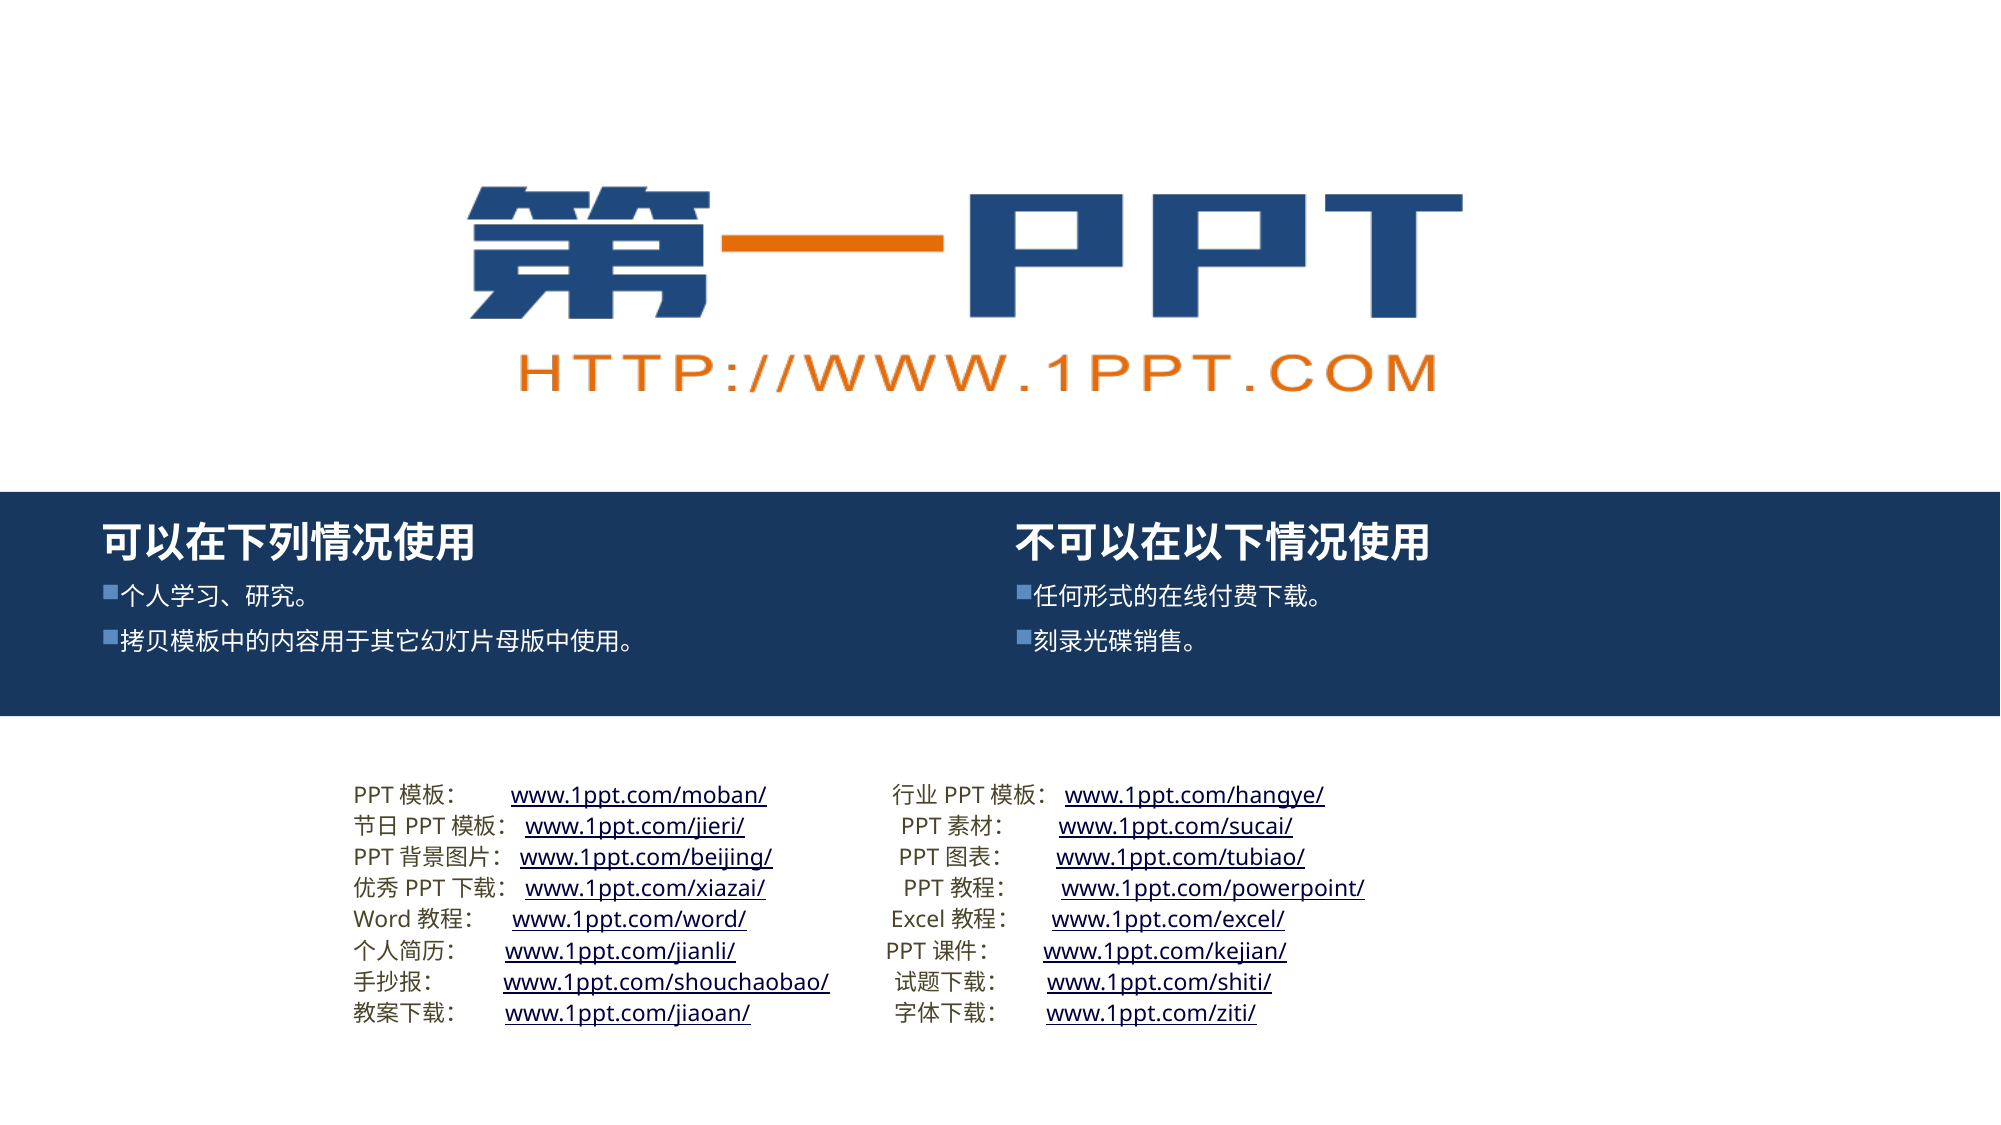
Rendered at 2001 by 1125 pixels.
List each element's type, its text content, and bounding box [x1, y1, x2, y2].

text_box PPT模板： www.1ppt.com/moban/ 行业PPT模板：www.1ppt.com/hangye/ 节日PPT模板：www.1ppt.com/jieri/ PPT素材： www.1ppt.com/sucai/ PPT背景图片：www.1ppt.com/beijing/ PPT图表： www.1ppt.com/tubiao/ 优秀PPT下载：www.1ppt.com/xiazai/ PPT教程： www.1ppt.com/powerpoint/ Word教程： www.1ppt.com/word/ Excel教程： www.1ppt.com/excel/ 个人简历： www.1ppt.com/jianli/ PPT课件： www.1ppt.com/kejian/ 手抄报： www.1ppt.com/shouchaobao/ 试题下载： www.1ppt.com/shiti/ 教案下载： www.1ppt.com/jiaoan/ 字体下载： www.1ppt.com/ziti/ [336, 726, 1821, 1084]
picture [319, 58, 1615, 445]
text_box 可以在下列情况使用 个人学习、研究。 拷贝模板中的内容用于其它幻灯片母版中使用。 [86, 508, 985, 705]
text_box 不可以在以下情况使用 任何形式的在线付费下载。 刻录光碟销售。 [999, 508, 1898, 705]
text_box [0, 491, 2000, 717]
